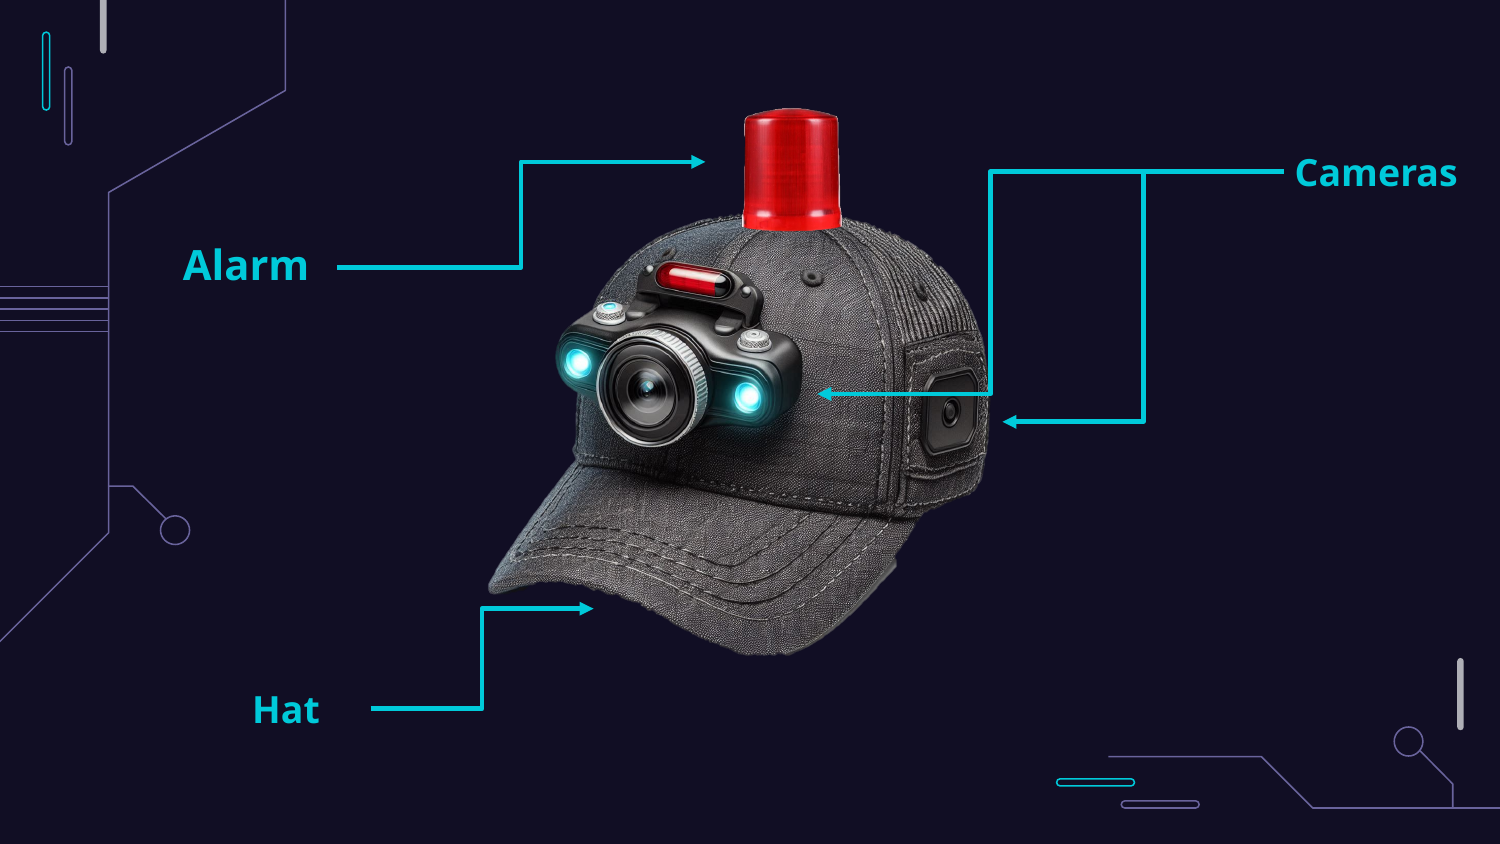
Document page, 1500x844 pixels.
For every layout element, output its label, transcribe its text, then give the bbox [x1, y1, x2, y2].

text_box Hat [237, 678, 335, 739]
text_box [336, 161, 682, 268]
text_box Alarm [168, 231, 325, 296]
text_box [817, 171, 1164, 395]
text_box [1002, 171, 1285, 423]
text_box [370, 608, 594, 709]
picture [486, 101, 1014, 686]
text_box Cameras [1279, 141, 1473, 202]
